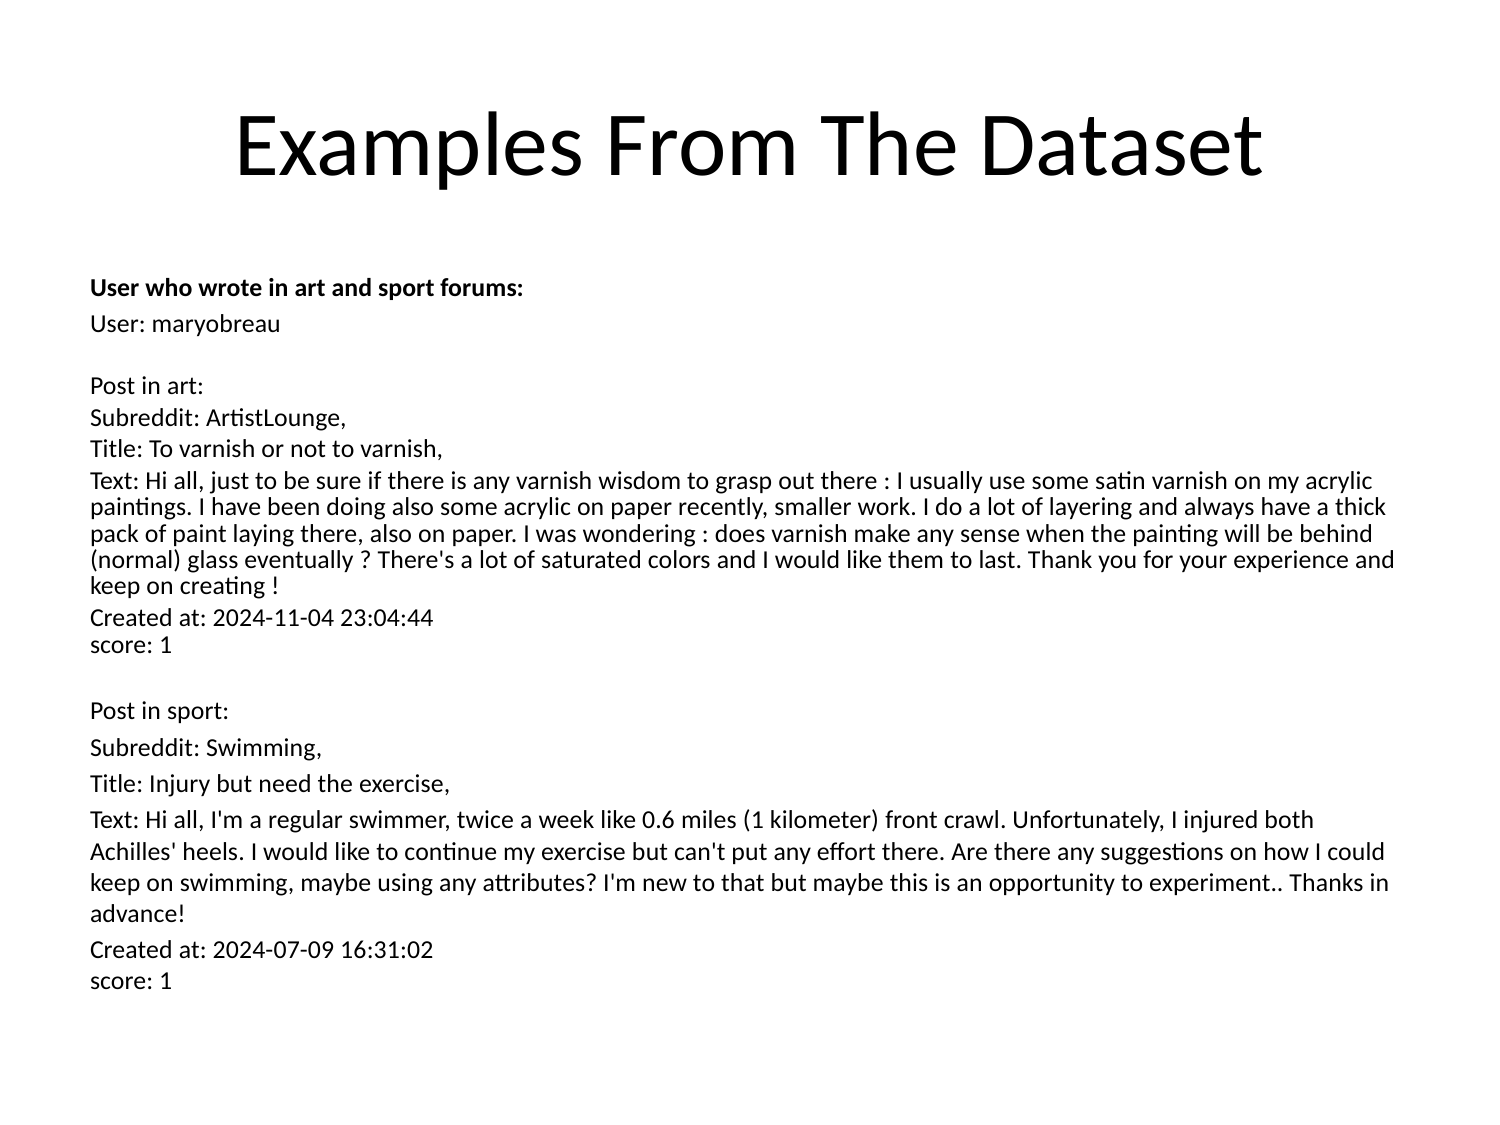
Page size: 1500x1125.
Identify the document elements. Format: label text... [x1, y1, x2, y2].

title Examples From The Dataset [75, 45, 1425, 233]
list User who wrote in art and sport forums: User: maryobreau Post in art: Subreddit: ArtistLounge, Title: To varnish or not to varnish, Text: Hi all, just to be sure if there is any varnish wisdom to grasp out there : I usually use some satin varnish on my acrylic paintings. I have been doing also some acrylic on paper recently, smaller work. I do a lot of layering and always have a thick pack of paint laying there, also on paper. I was wondering : does varnish make any sense when the painting will be behind (normal) glass eventually ? There's a lot of saturated colors and I would like them to last. Thank you for your experience and keep on creating ! Created at: 2024-11-04 23:04:44 score: 1 Post in sport: Subreddit: Swimming, Title: Injury but need the exercise, Text: Hi all, I'm a regular swimmer, twice a week like 0.6 miles (1 kilometer) front crawl. Unfortunately, I injured both Achilles' heels. I would like to continue my exercise but can't put any effort there. Are there any suggestions on how I could keep on swimming, maybe using any attributes? I'm new to that but maybe this is an opportunity to experiment.. Thanks in advance! Created at: 2024-07-09 16:31:02 score: 1 [75, 262, 1425, 1005]
